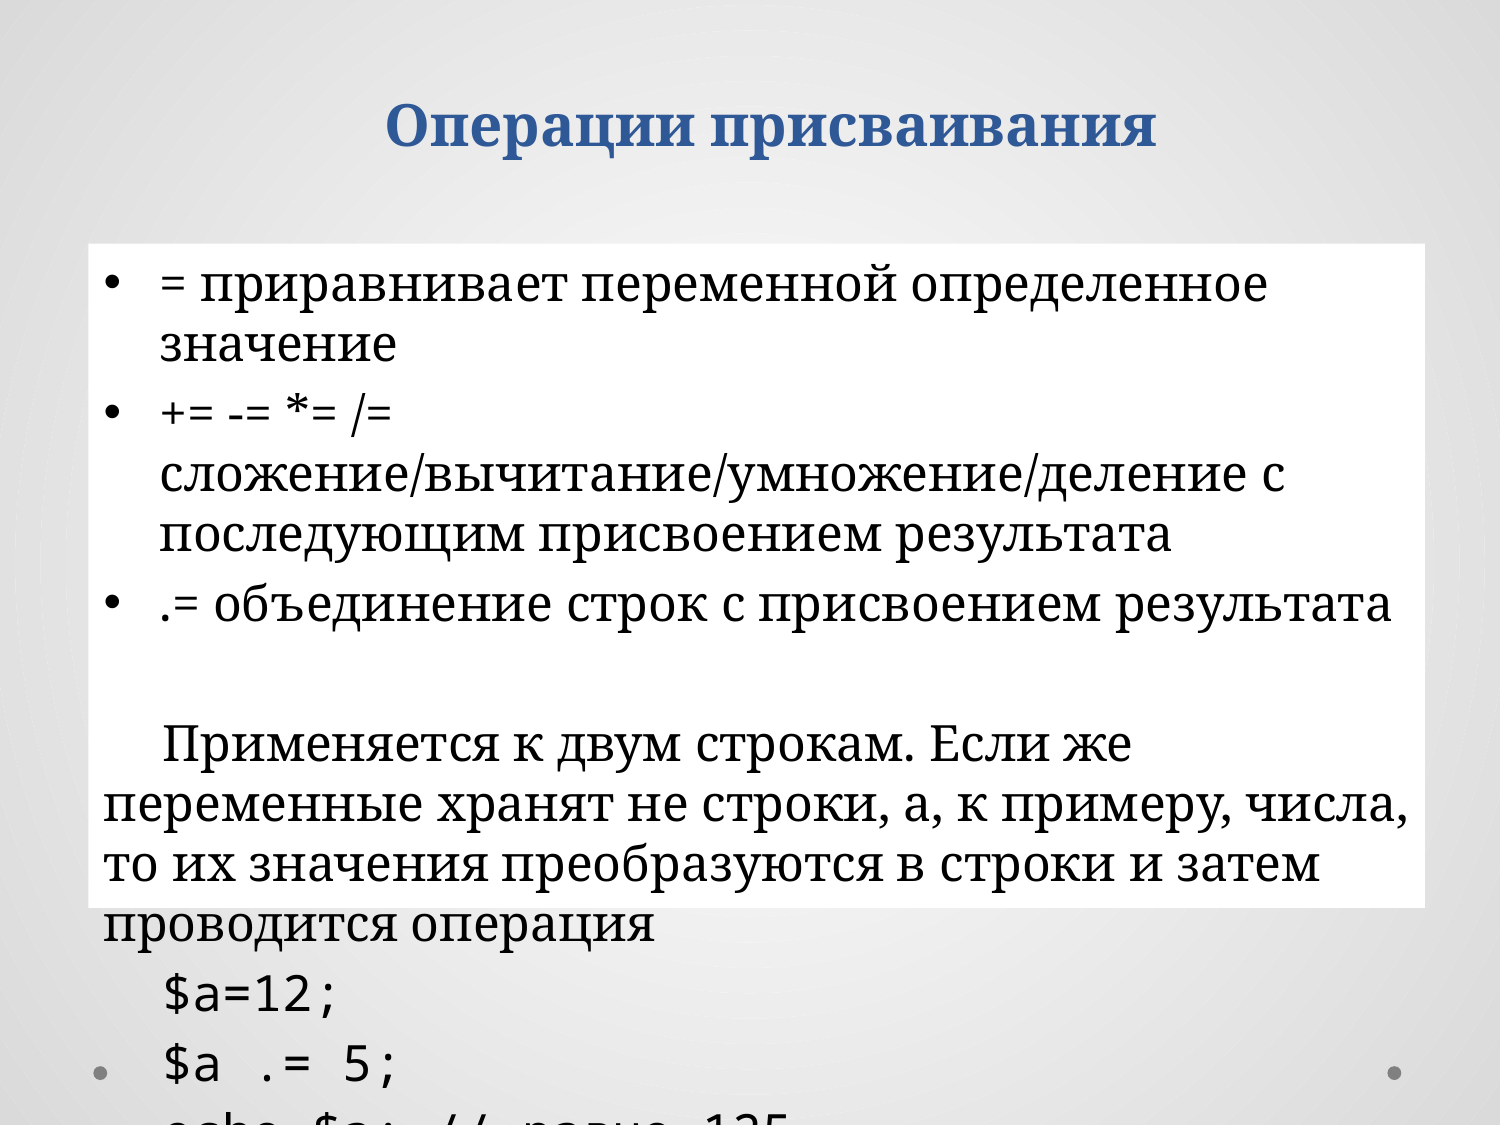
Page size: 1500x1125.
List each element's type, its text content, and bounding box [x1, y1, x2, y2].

text_box = приравнивает переменной определенное значение += -= *= /= сложение/вычитание/умножение/деление с последующим присвоением результата .= объединение строк с присвоением результата Применяется к двум строкам. Если же переменные хранят не строки, а, к примеру, числа, то их значения преобразуются в строки и затем проводится операция $a=12; $a .= 5; echo $a; // равно 125 [88, 243, 1425, 908]
text_box Операции присваивания [118, 80, 1424, 166]
